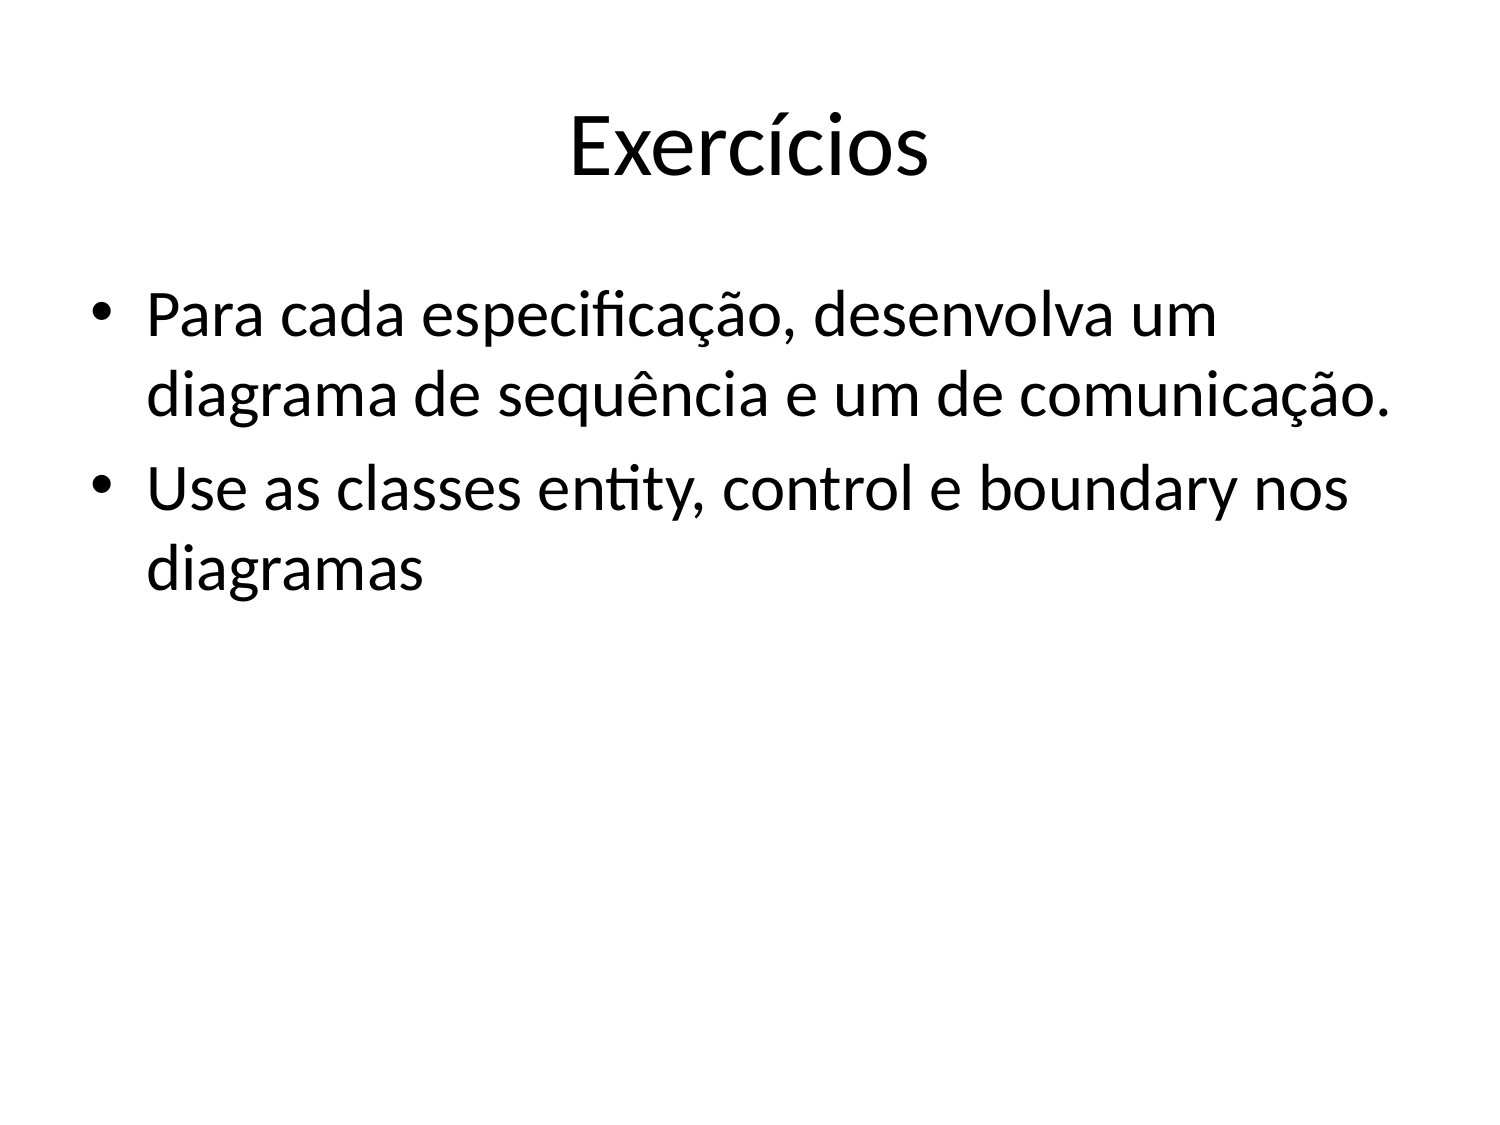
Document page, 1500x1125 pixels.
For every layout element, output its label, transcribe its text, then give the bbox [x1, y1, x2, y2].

list Para cada especificação, desenvolva um diagrama de sequência e um de comunicação. Use as classes entity, control e boundary nos diagramas [75, 262, 1425, 1005]
title Exercícios [75, 45, 1425, 233]
